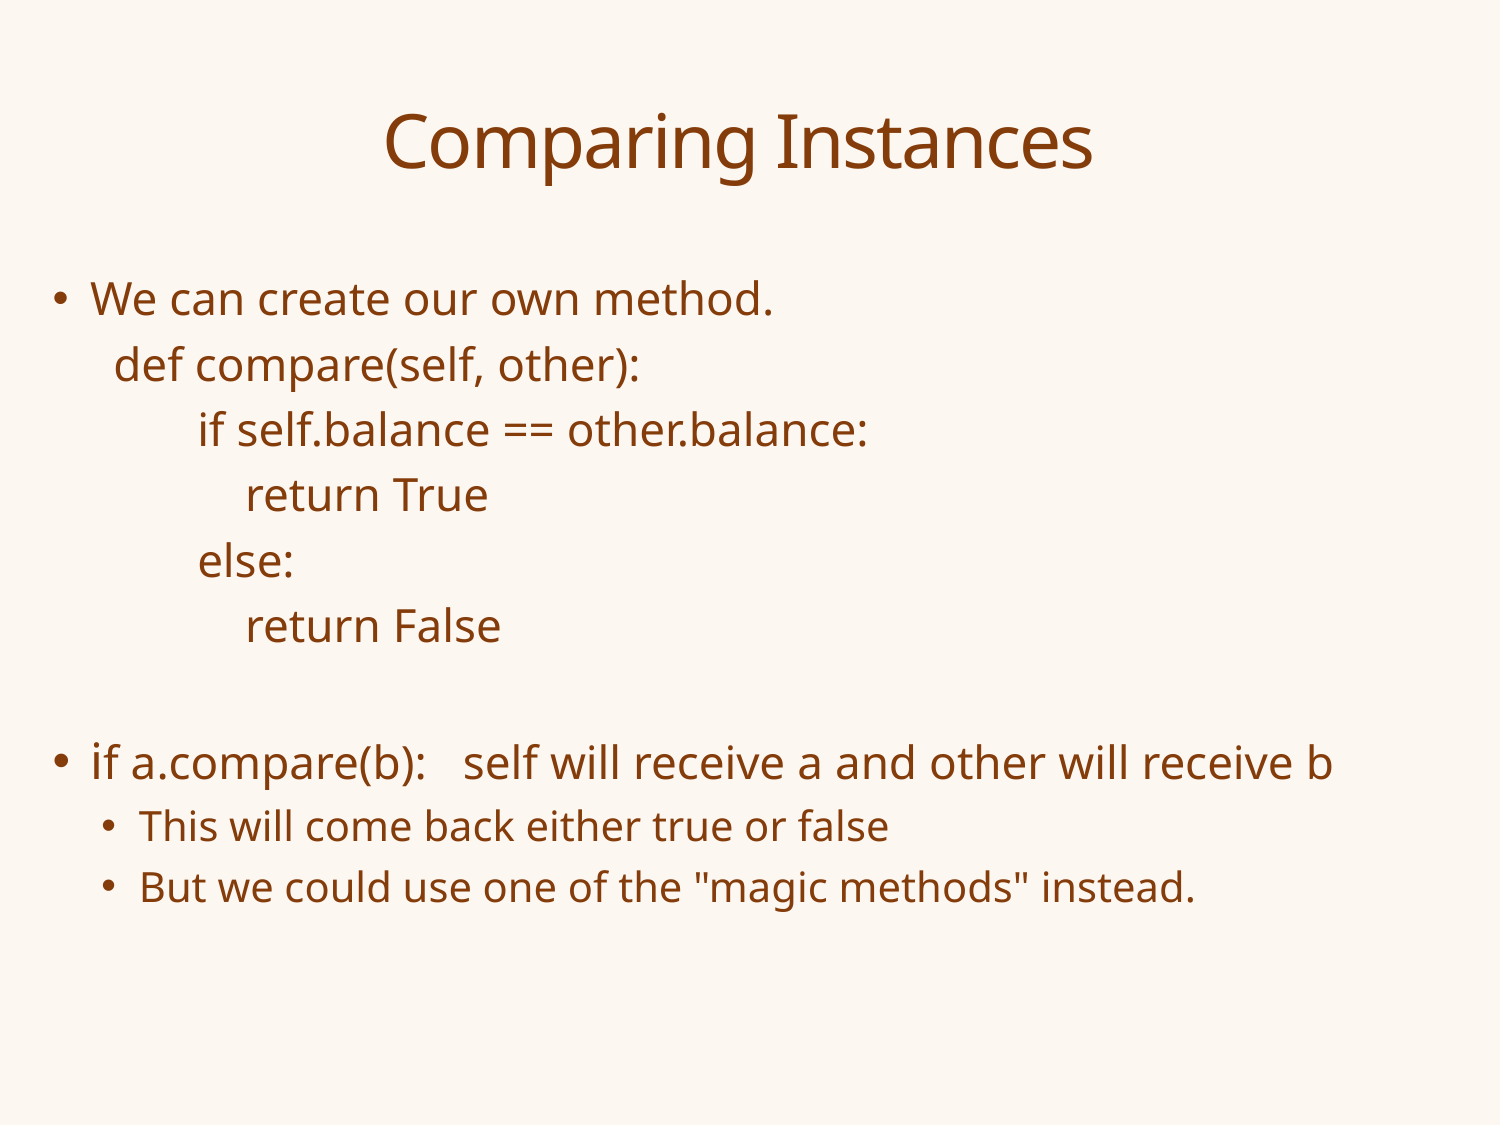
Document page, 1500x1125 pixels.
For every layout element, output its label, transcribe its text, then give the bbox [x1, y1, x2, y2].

title Comparing Instances [18, 45, 1460, 233]
list We can create our own method. def compare(self, other): if self.balance == other.balance: return True else: return False if a.compare(b): self will receive a and other will receive b This will come back either true or false But we could use one of the "magic methods" instead. [18, 262, 1460, 1098]
